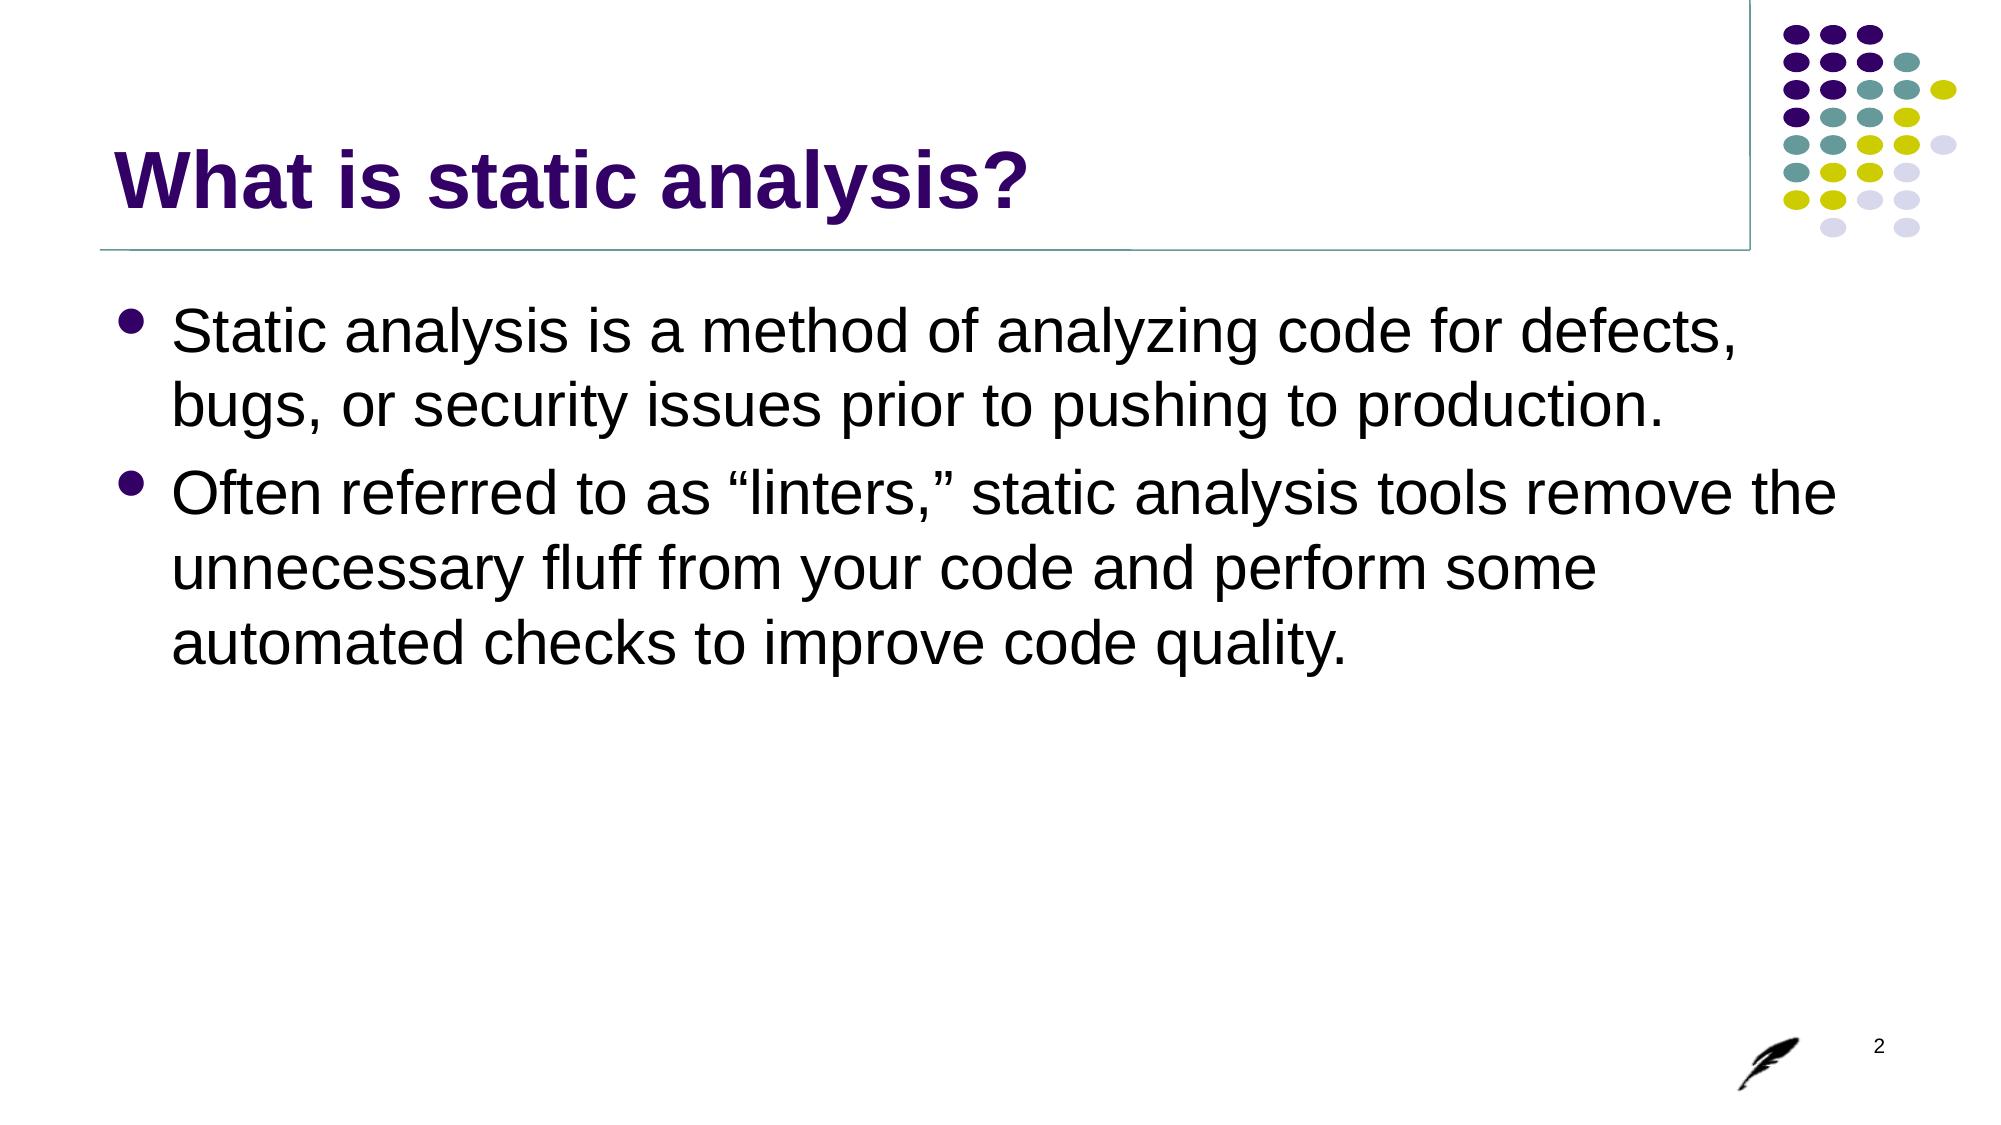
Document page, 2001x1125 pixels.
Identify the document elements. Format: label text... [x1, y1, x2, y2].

slide_number 2 [1433, 1025, 1900, 1100]
title What is static analysis? [99, 20, 1750, 233]
list Static analysis is a method of analyzing code for defects, bugs, or security issues prior to pushing to production. Often referred to as “linters,” static analysis tools remove the unnecessary fluff from your code and perform some automated checks to improve code quality. [99, 282, 1900, 1006]
